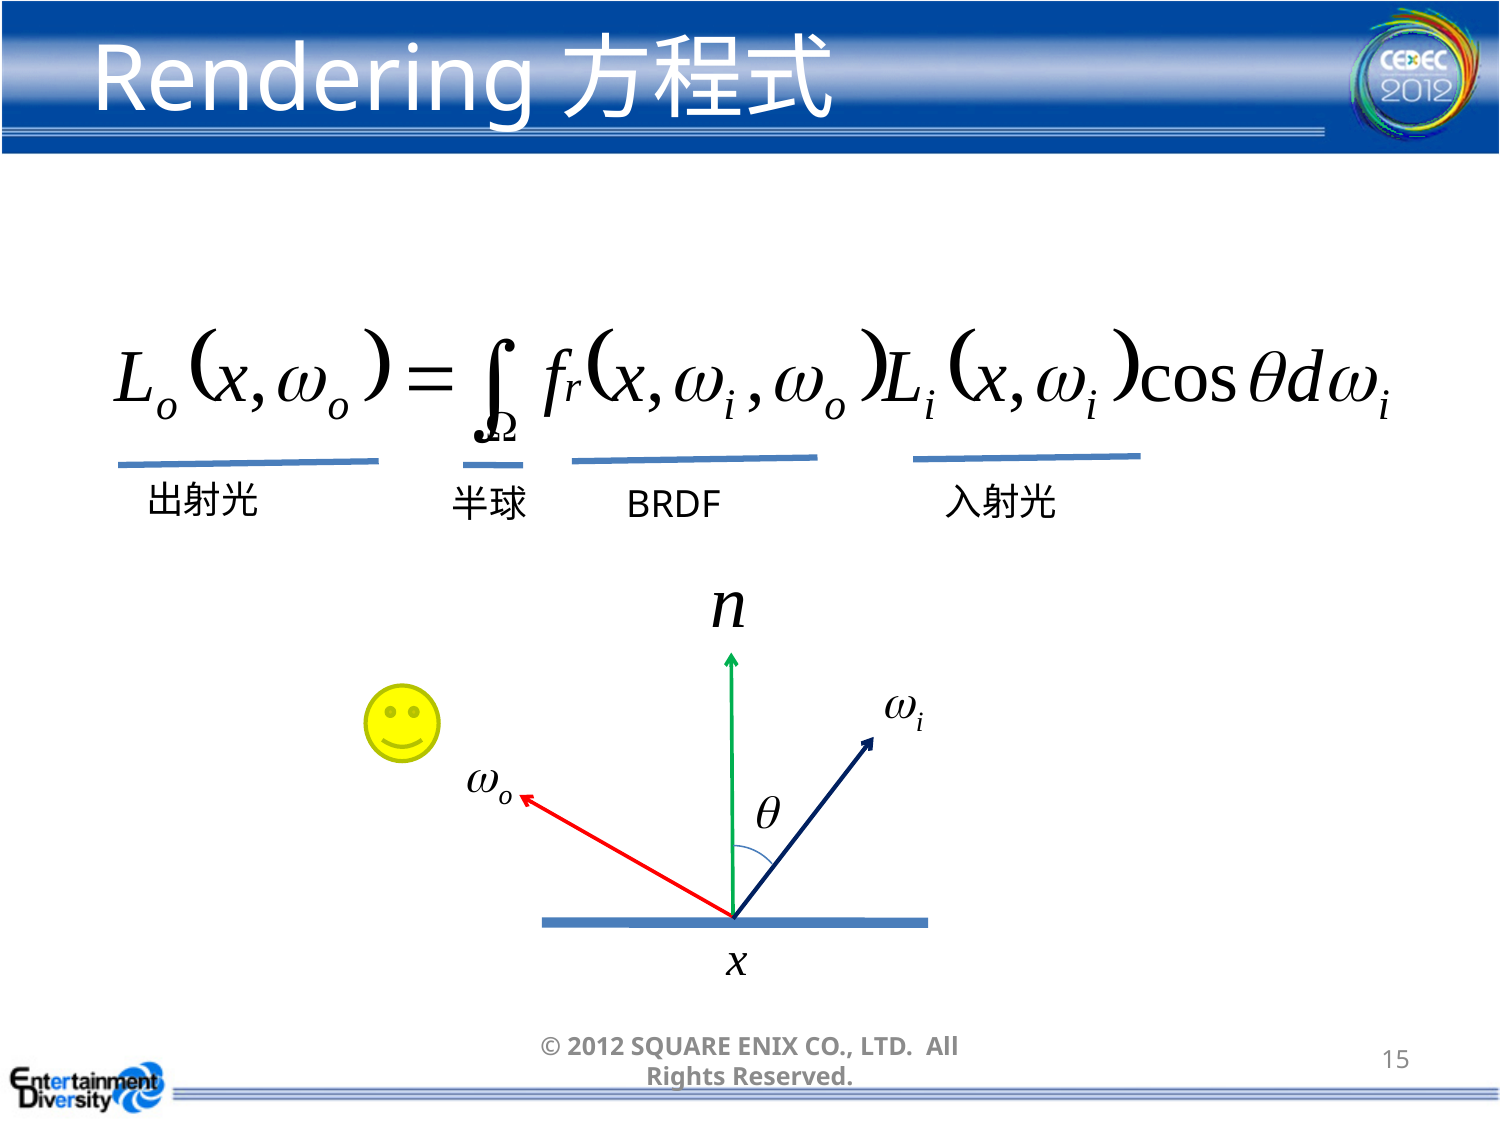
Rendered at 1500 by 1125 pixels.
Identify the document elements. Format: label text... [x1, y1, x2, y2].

title Rendering方程式 [74, 7, 1426, 140]
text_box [748, 784, 790, 841]
text_box [363, 683, 441, 764]
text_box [571, 457, 818, 462]
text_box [912, 455, 1141, 460]
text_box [459, 744, 524, 817]
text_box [100, 313, 1413, 458]
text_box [117, 460, 379, 466]
text_box BRDF [611, 472, 850, 533]
text_box 入射光 [930, 470, 1163, 531]
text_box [519, 794, 734, 918]
footer © 2012 SQUARE ENIX CO., LTD. All Rights Reserved. [512, 1030, 988, 1091]
text_box 半球 [436, 472, 563, 533]
slide_number 15 [1074, 1030, 1425, 1091]
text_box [698, 577, 761, 647]
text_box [716, 943, 757, 989]
picture [0, 1031, 1500, 1125]
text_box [876, 670, 933, 744]
list [75, 206, 1425, 993]
picture [0, 0, 1500, 159]
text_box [712, 757, 895, 899]
text_box 出射光 [131, 468, 389, 529]
